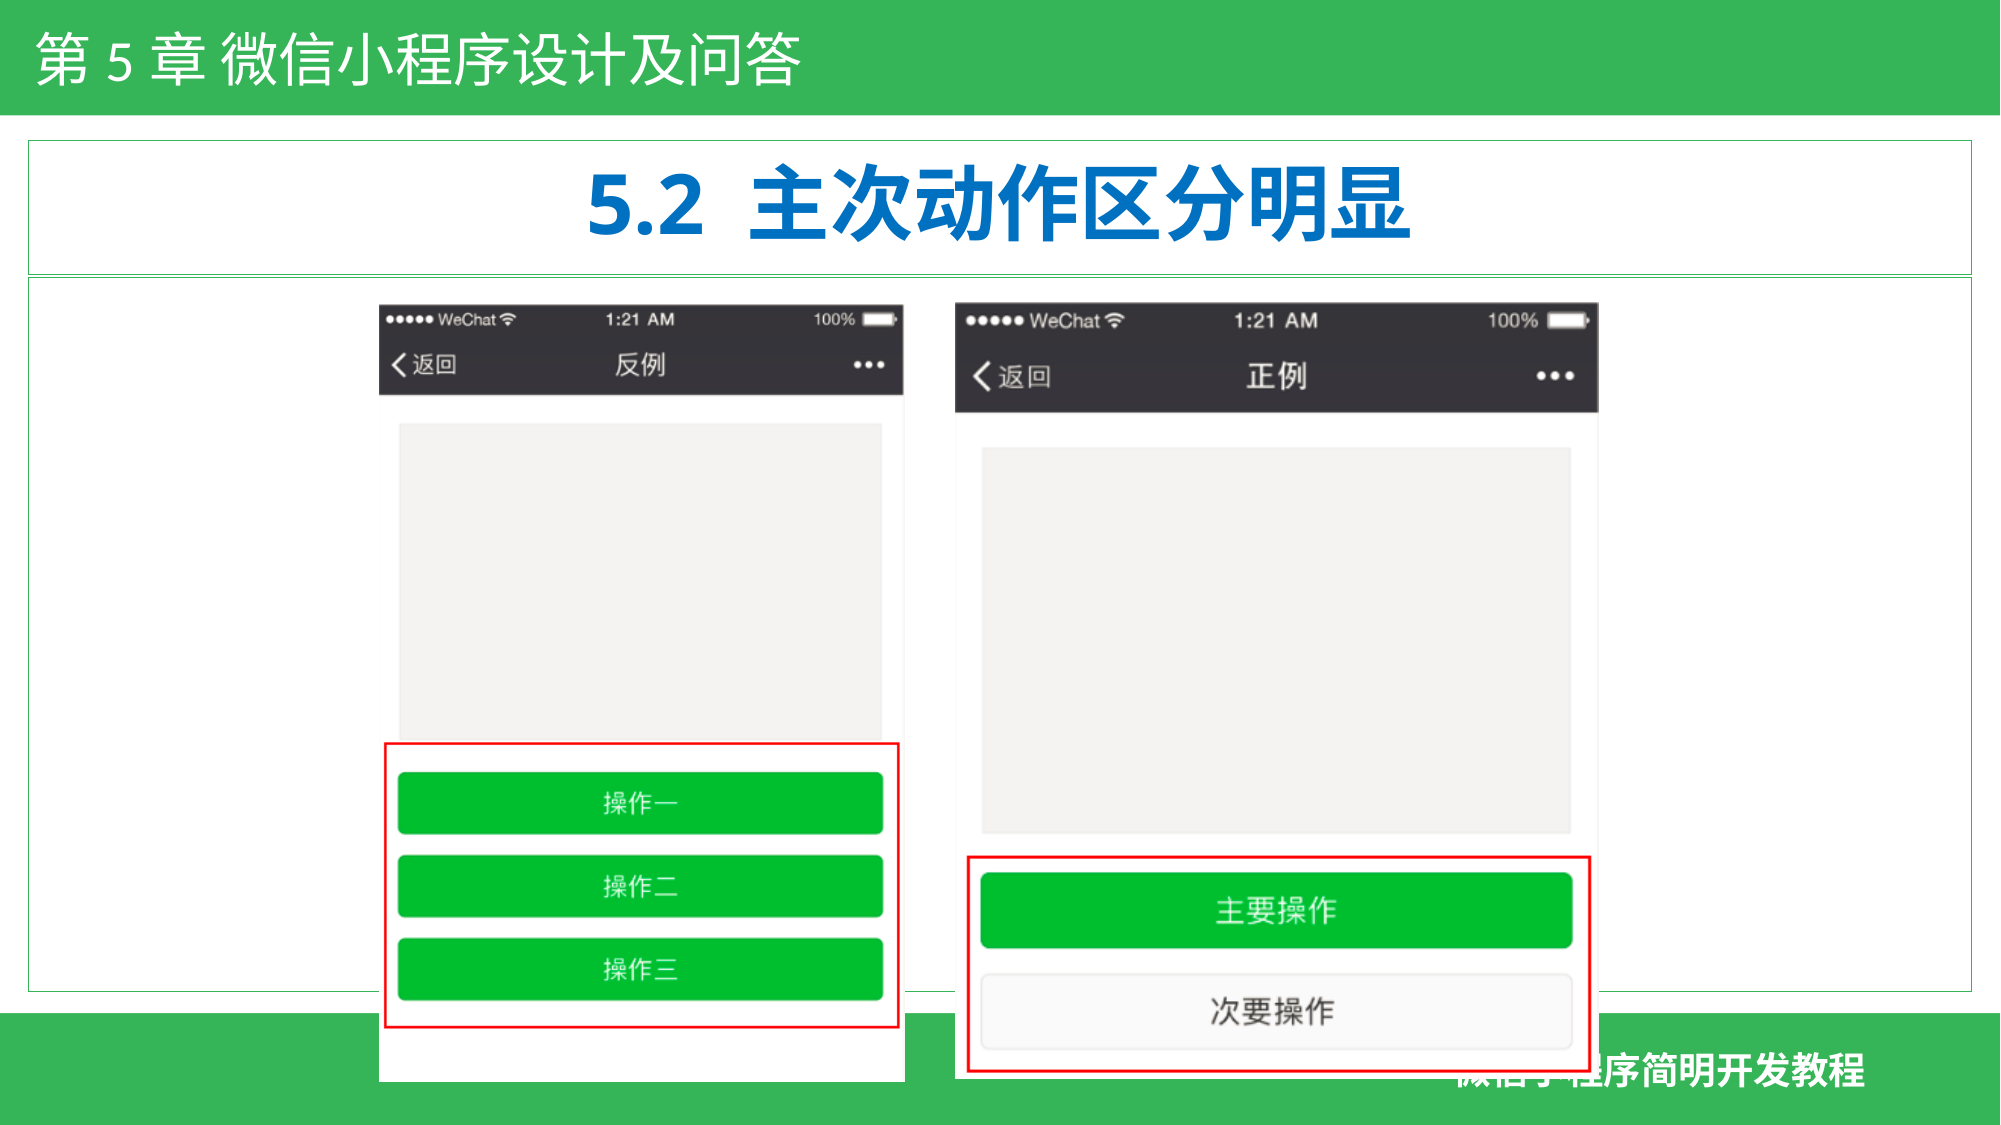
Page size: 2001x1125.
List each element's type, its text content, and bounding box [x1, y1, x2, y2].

title 5.2 主次动作区分明显 [28, 140, 1972, 275]
text_box [0, 114, 2000, 1014]
text_box 第5章 微信小程序设计及问答 [18, 16, 818, 101]
picture [379, 304, 905, 1082]
list [28, 277, 1972, 992]
picture [955, 302, 1599, 1080]
text_box 微信小程序简明开发教程 [1439, 1039, 1882, 1100]
